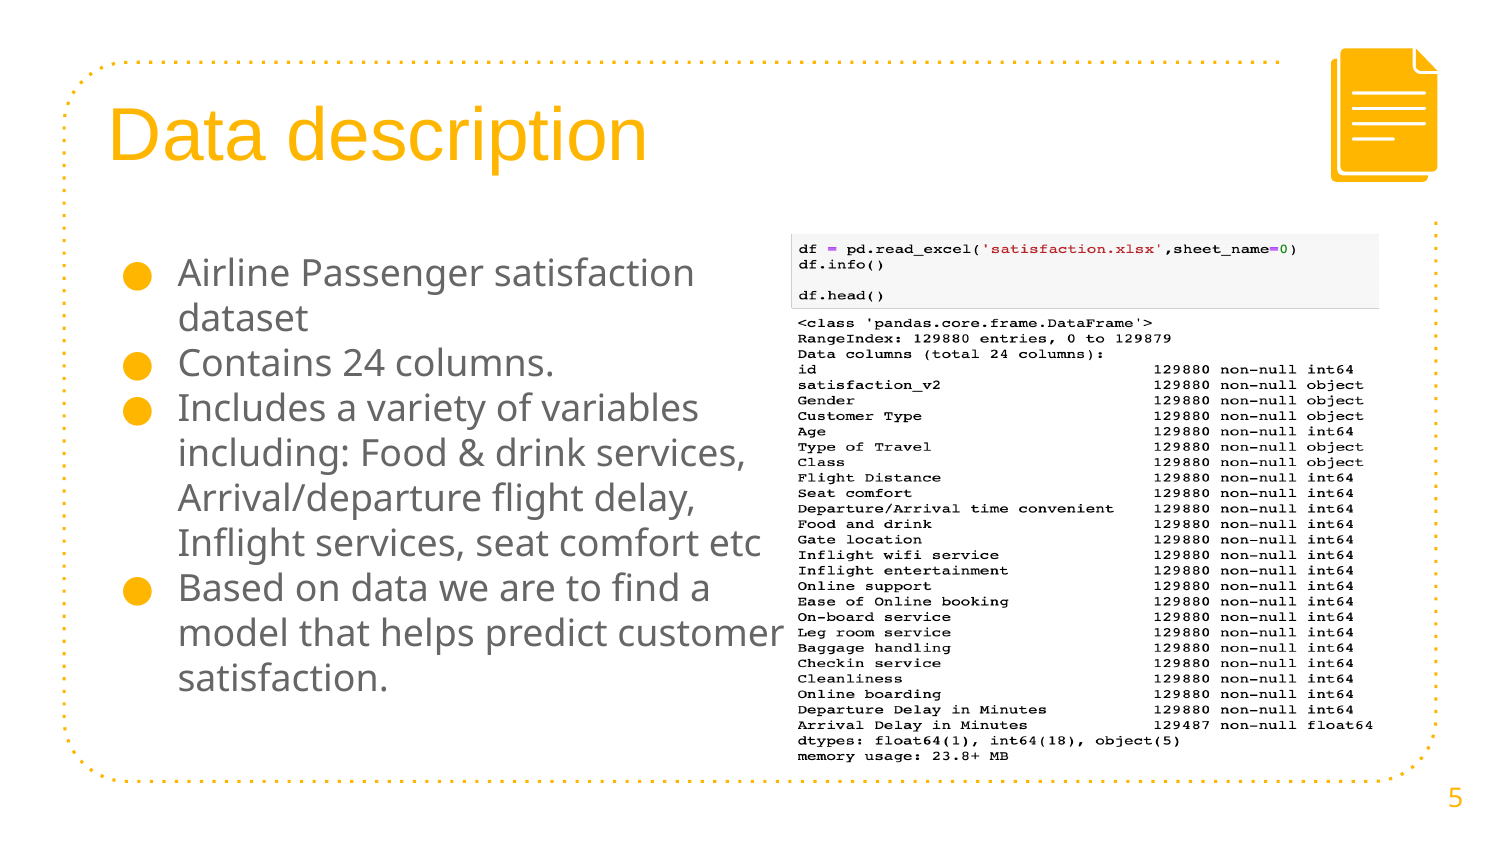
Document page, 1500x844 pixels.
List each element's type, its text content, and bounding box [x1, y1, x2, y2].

slide_number 5 [1411, 753, 1500, 844]
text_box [1330, 48, 1438, 182]
text_box Data description [92, 70, 1141, 212]
text_box Airline Passenger satisfaction dataset Contains 24 columns. Includes a variety of variables including: Food & drink services, Arrival/departure flight delay, Inflight services, seat comfort etc Based on data we are to find a model that helps predict customer satisfaction. [87, 234, 787, 723]
picture [789, 233, 1379, 767]
